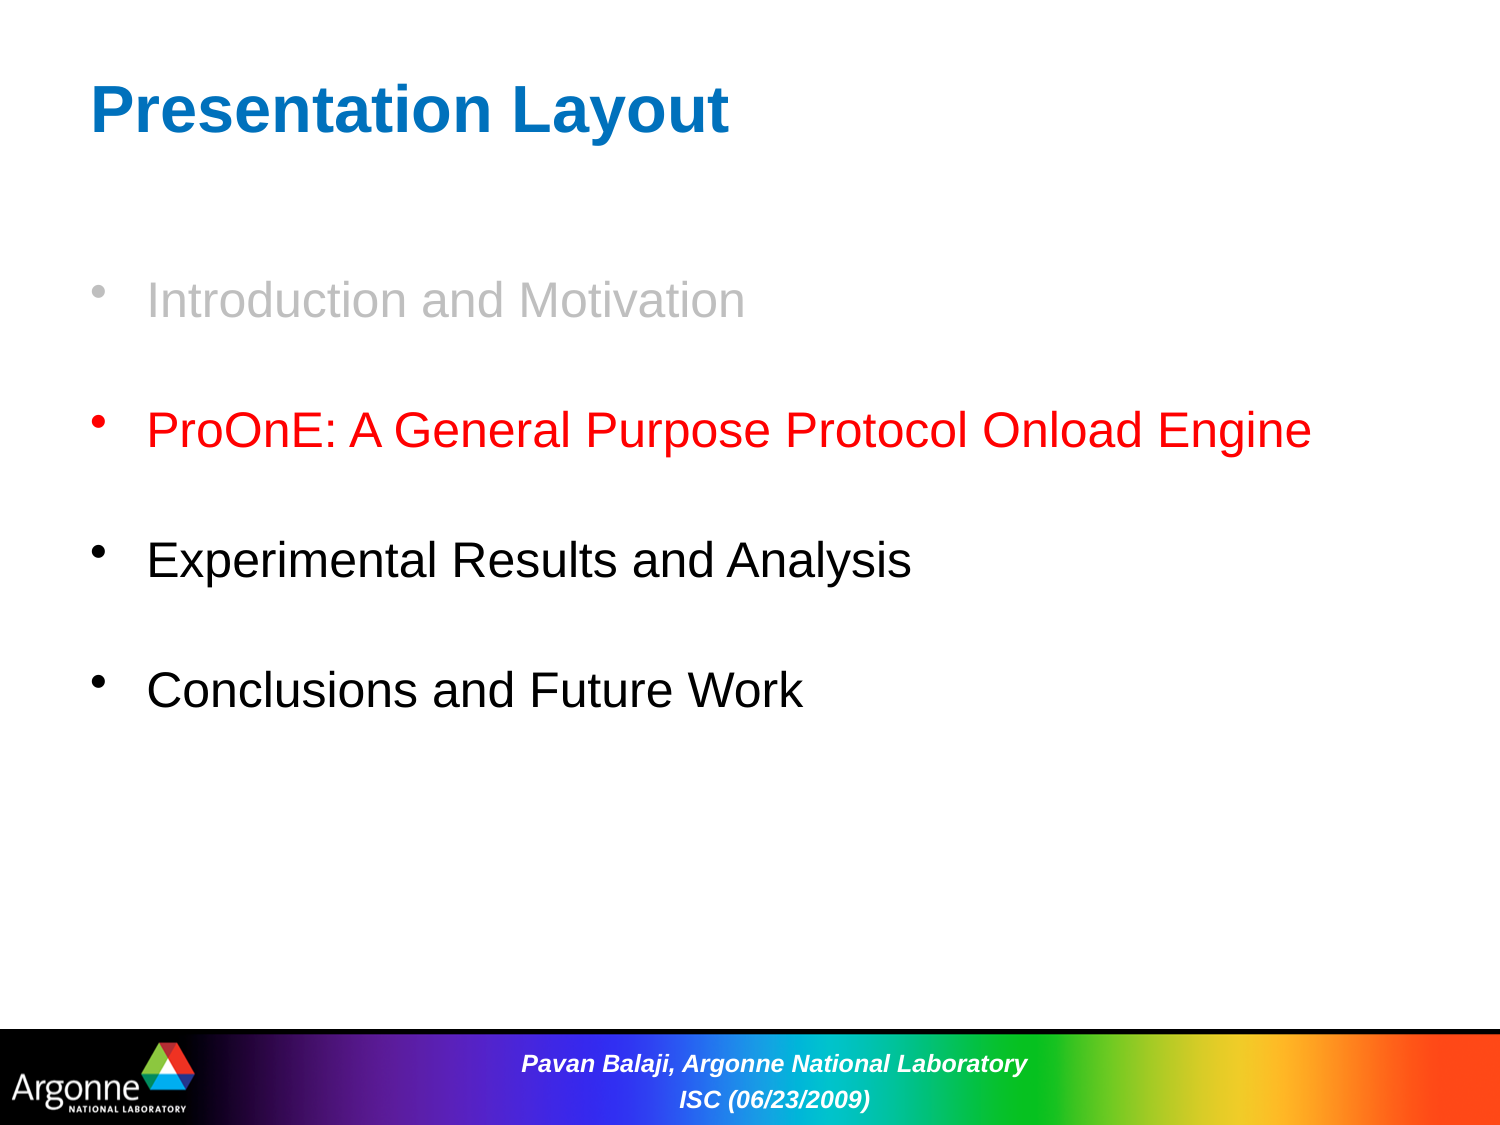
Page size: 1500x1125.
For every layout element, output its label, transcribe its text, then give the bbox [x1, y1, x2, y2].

footer Pavan Balaji, Argonne National Laboratory ISC (06/23/2009) [487, 1034, 1063, 1113]
list Introduction and Motivation ProOnE: A General Purpose Protocol Onload Engine Experimental Results and Analysis Conclusions and Future Work [74, 199, 1463, 1006]
picture [0, 1029, 1500, 1125]
title Presentation Layout [74, 24, 1426, 188]
